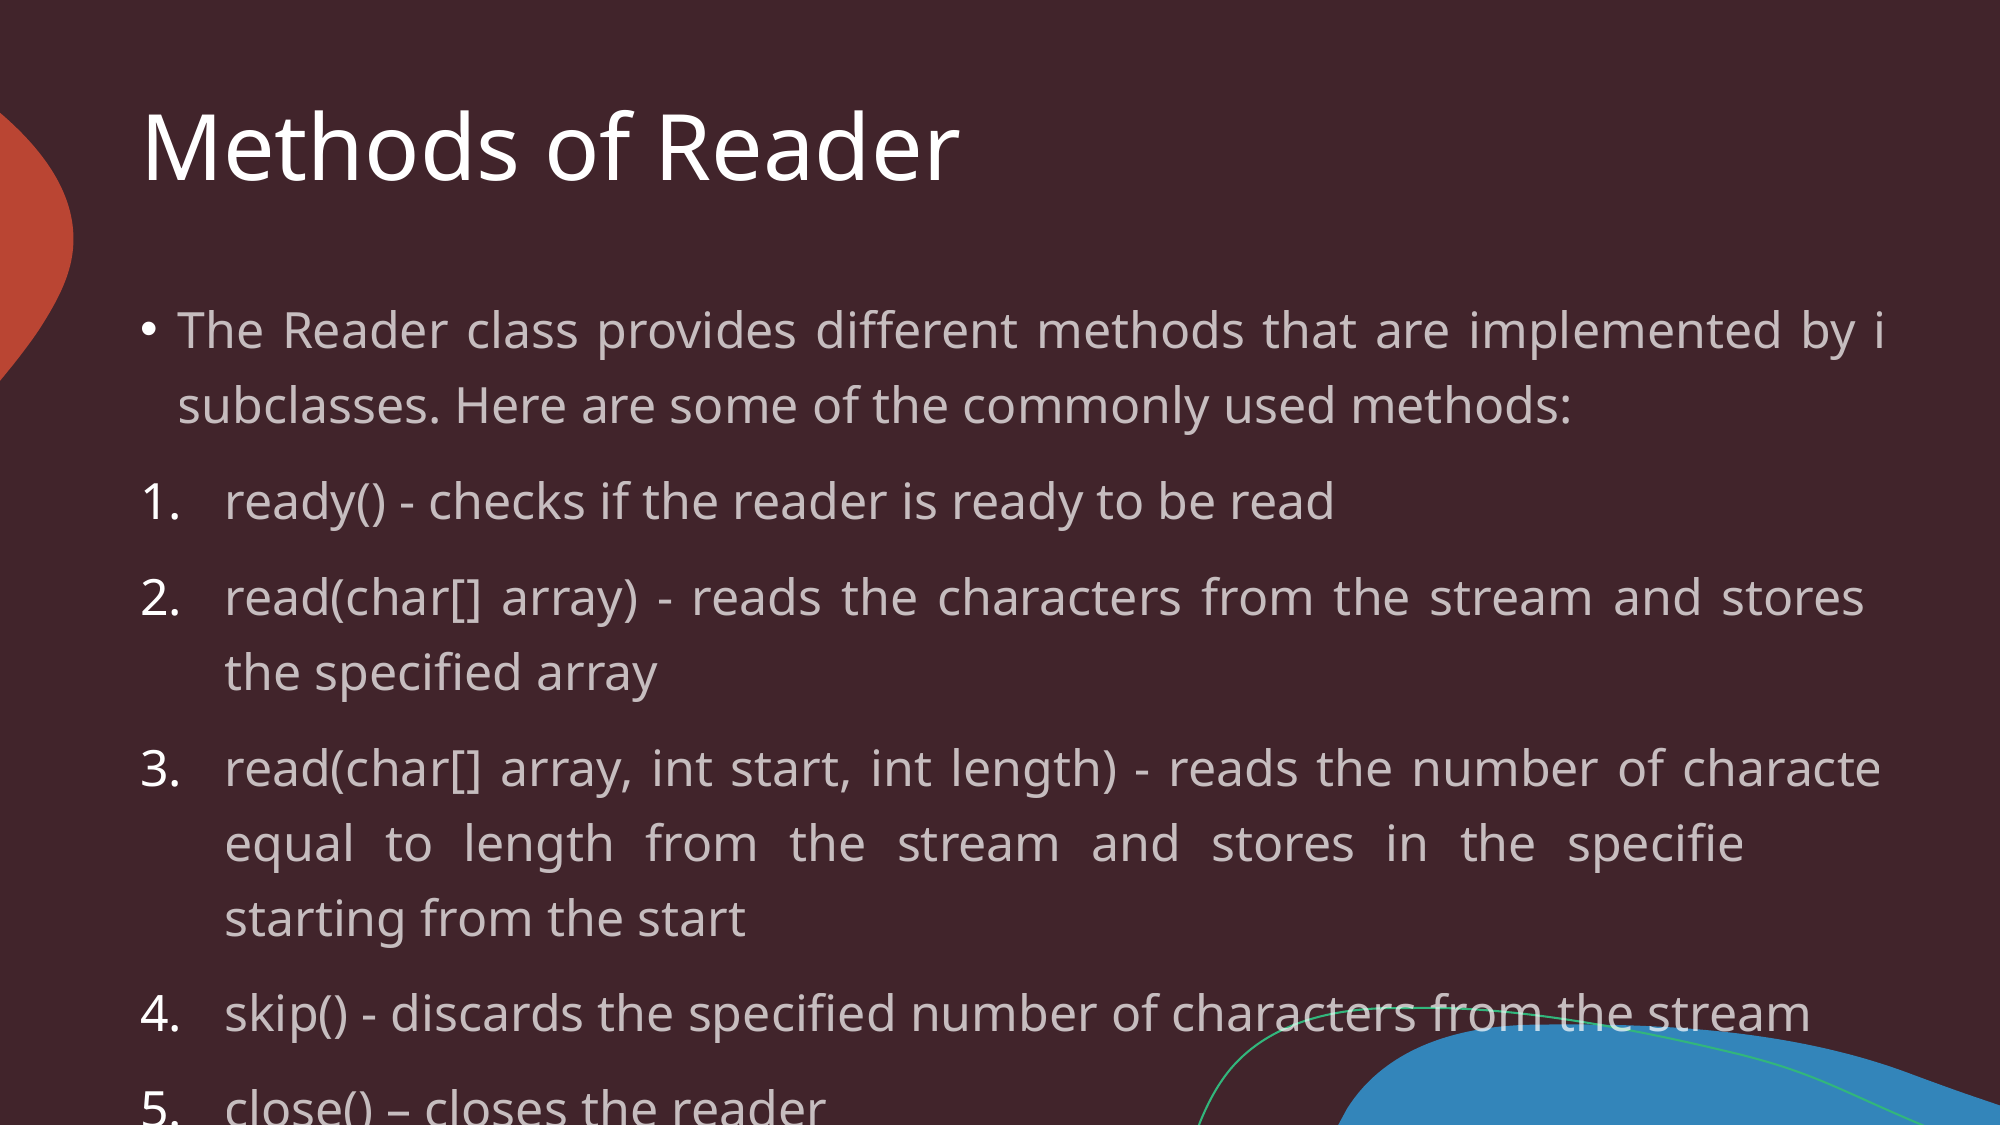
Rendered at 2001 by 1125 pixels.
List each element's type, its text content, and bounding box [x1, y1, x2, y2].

title Methods of Reader [125, 25, 1875, 275]
list The Reader class provides different methods that are implemented by its subclasses. Here are some of the commonly used methods: ready() - checks if the reader is ready to be read read(char[] array) - reads the characters from the stream and stores in the specified array read(char[] array, int start, int length) - reads the number of characters equal to length from the stream and stores in the specified array starting from the start skip() - discards the specified number of characters from the stream close() – closes the reader [125, 275, 1945, 1125]
